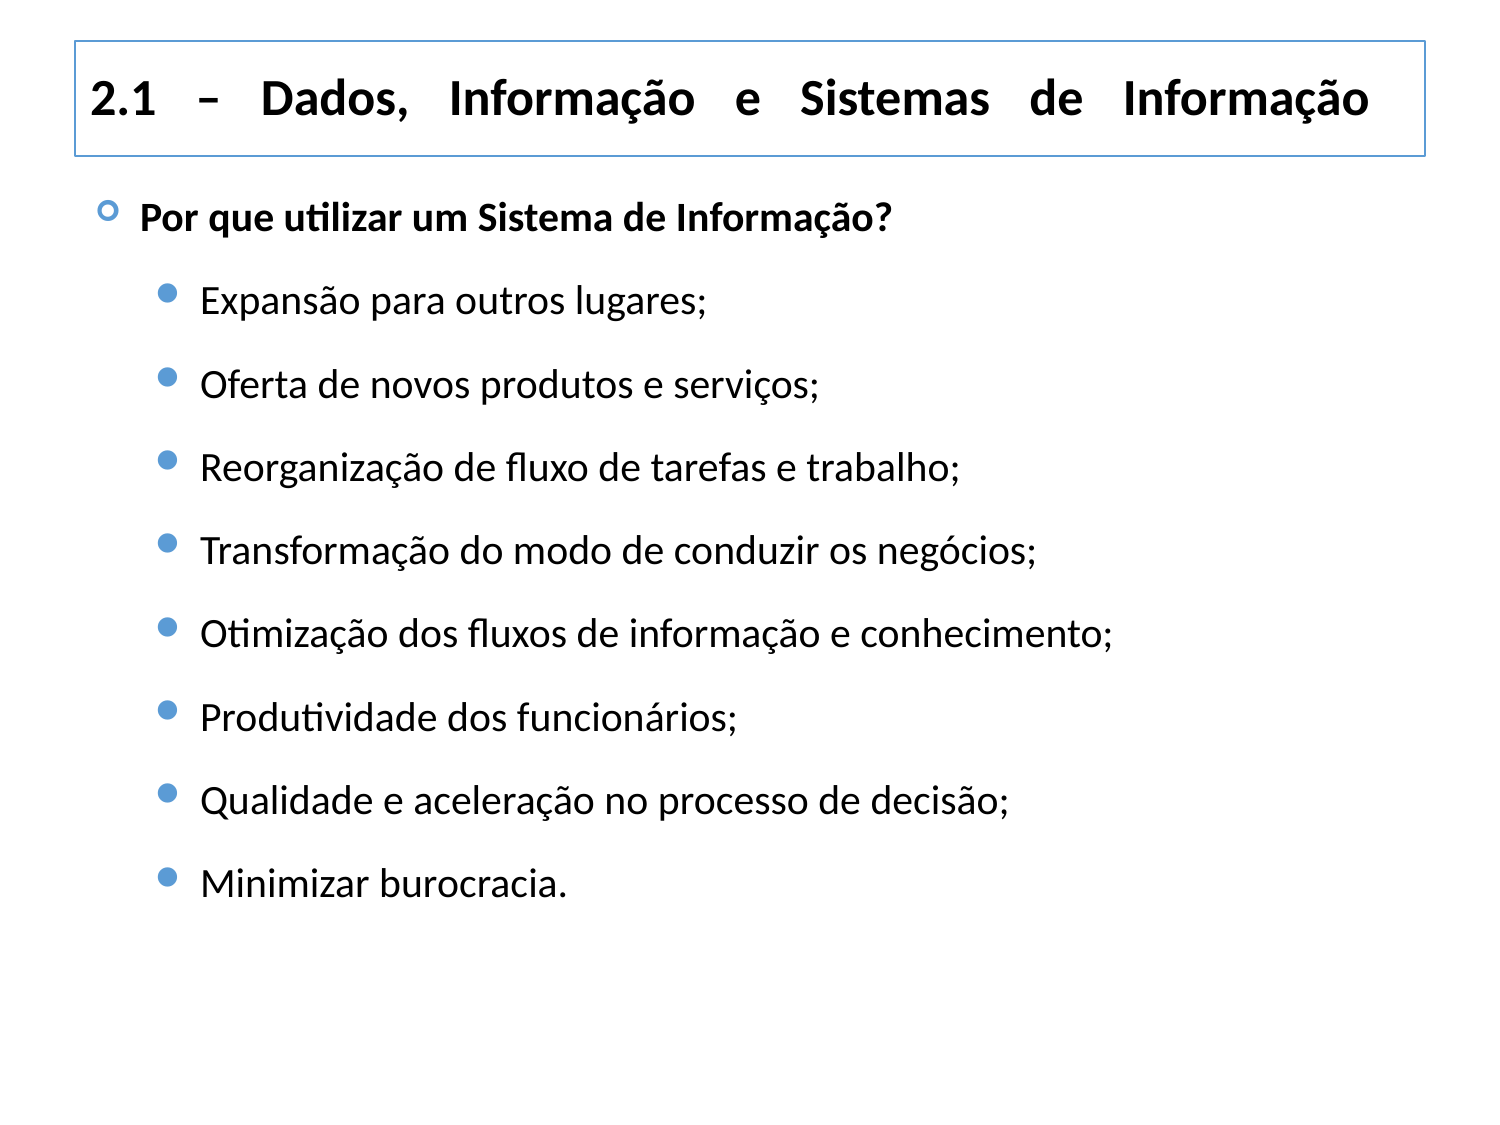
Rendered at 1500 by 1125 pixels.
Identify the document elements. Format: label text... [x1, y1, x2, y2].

text_box Por que utilizar um Sistema de Informação? Expansão para outros lugares; Oferta de novos produtos e serviços; Reorganização de fluxo de tarefas e trabalho; Transformação do modo de conduzir os negócios; Otimização dos fluxos de informação e conhecimento; Produtividade dos funcionários; Qualidade e aceleração no processo de decisão; Minimizar burocracia. [80, 182, 1425, 929]
title 2.1 – Dados, Informação e Sistemas de Informação [74, 40, 1426, 157]
